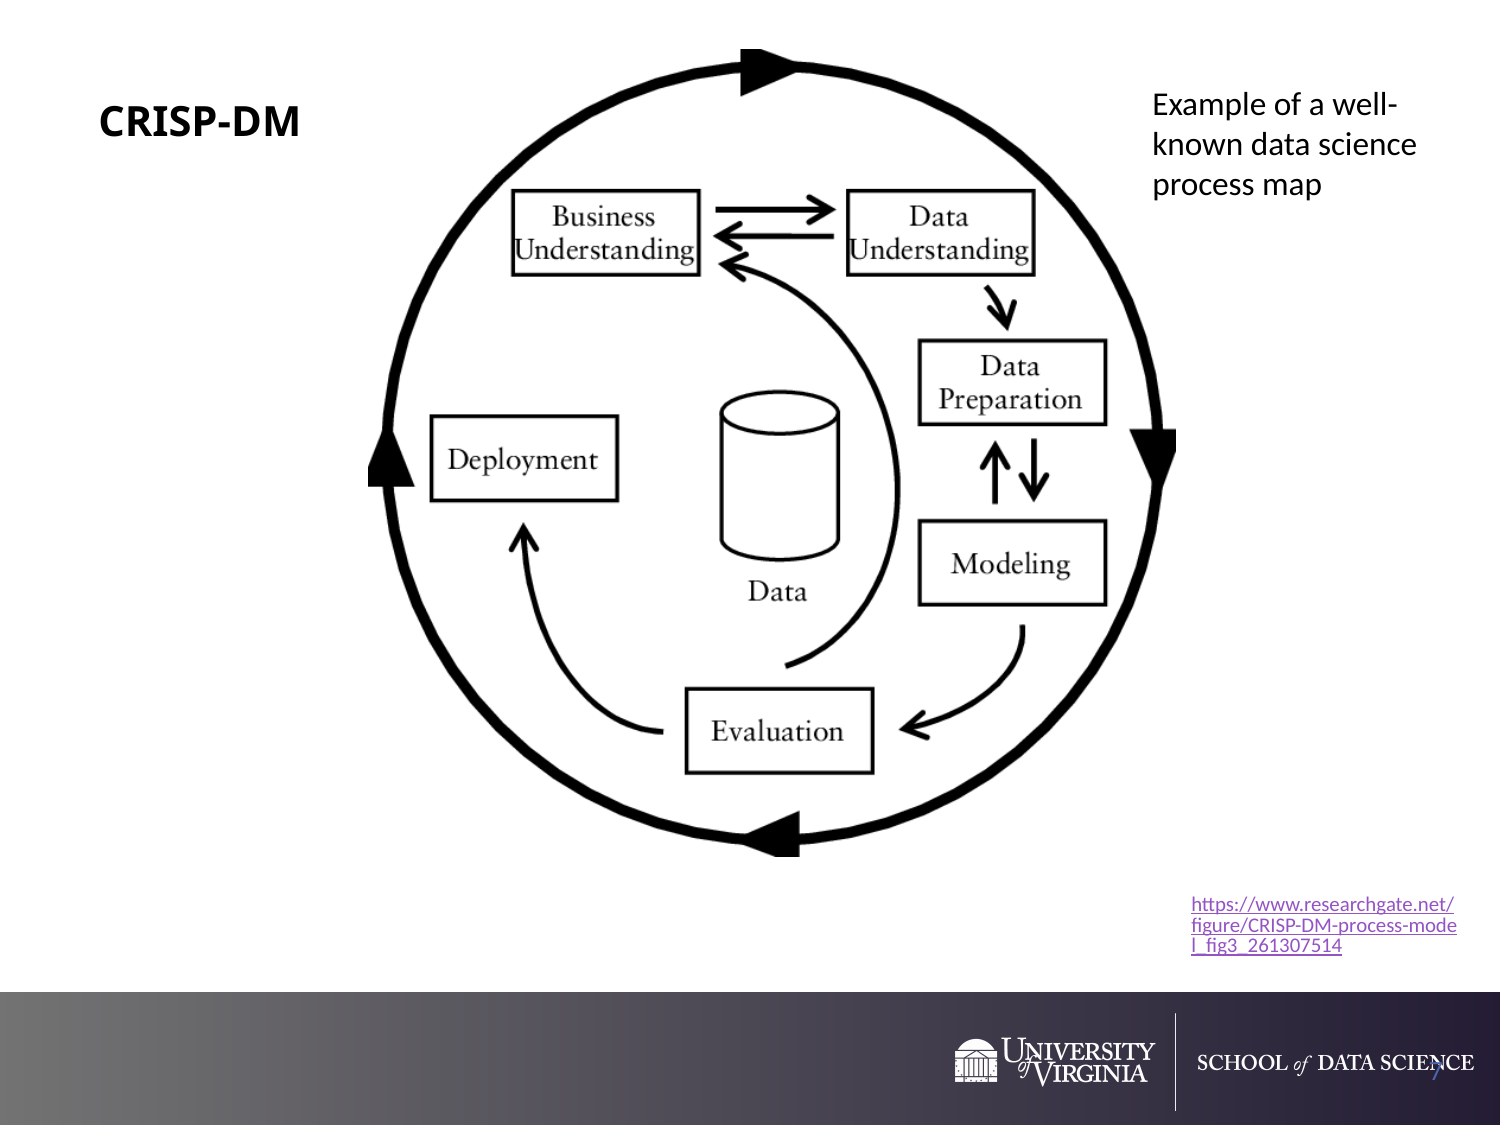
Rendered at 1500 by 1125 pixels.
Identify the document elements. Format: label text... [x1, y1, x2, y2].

text_box https://www.researchgate.net/figure/CRISP-DM-process-model_fig3_261307514 [1176, 882, 1477, 923]
picture [368, 49, 1177, 858]
slide_number 7 [1120, 1042, 1458, 1103]
picture [955, 1013, 1474, 1111]
text_box Example of a well-known data science process map [1183, 74, 1477, 210]
